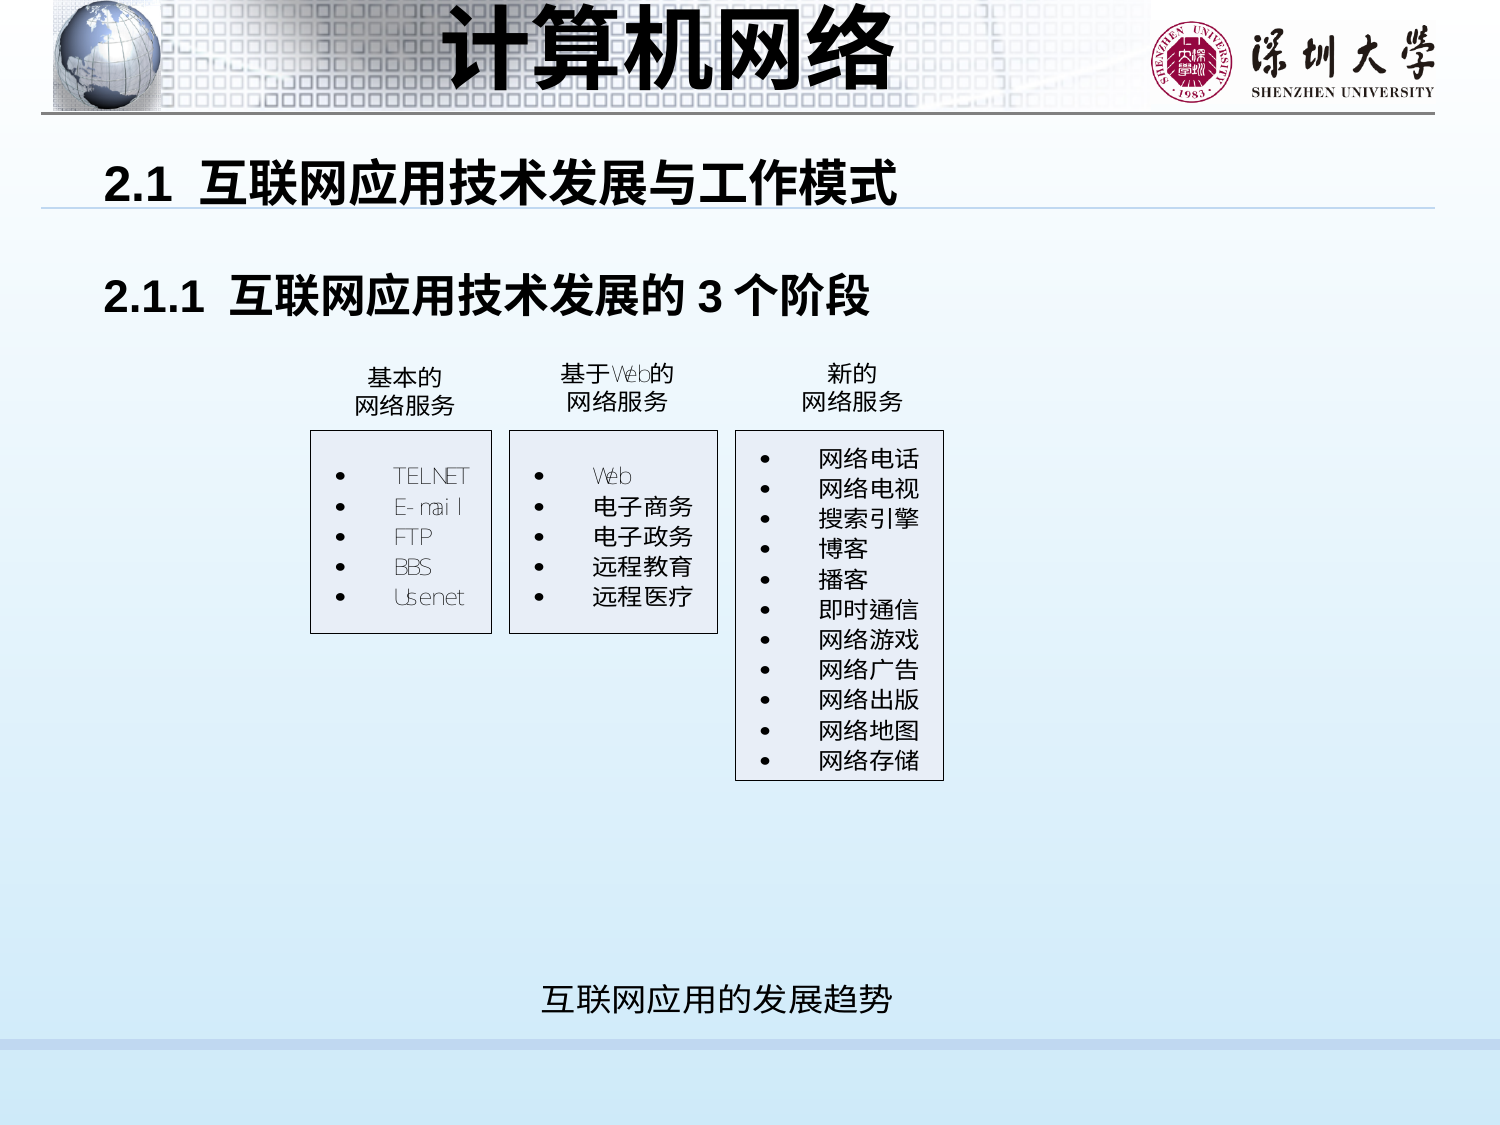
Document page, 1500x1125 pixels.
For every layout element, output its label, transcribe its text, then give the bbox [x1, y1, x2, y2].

text_box 2.1 互联网应用技术发展与工作模式 [88, 113, 1400, 208]
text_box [297, 349, 1203, 1048]
picture [53, 1, 1436, 111]
text_box 2.1.1 互联网应用技术发展的3个阶段 [88, 231, 1400, 329]
